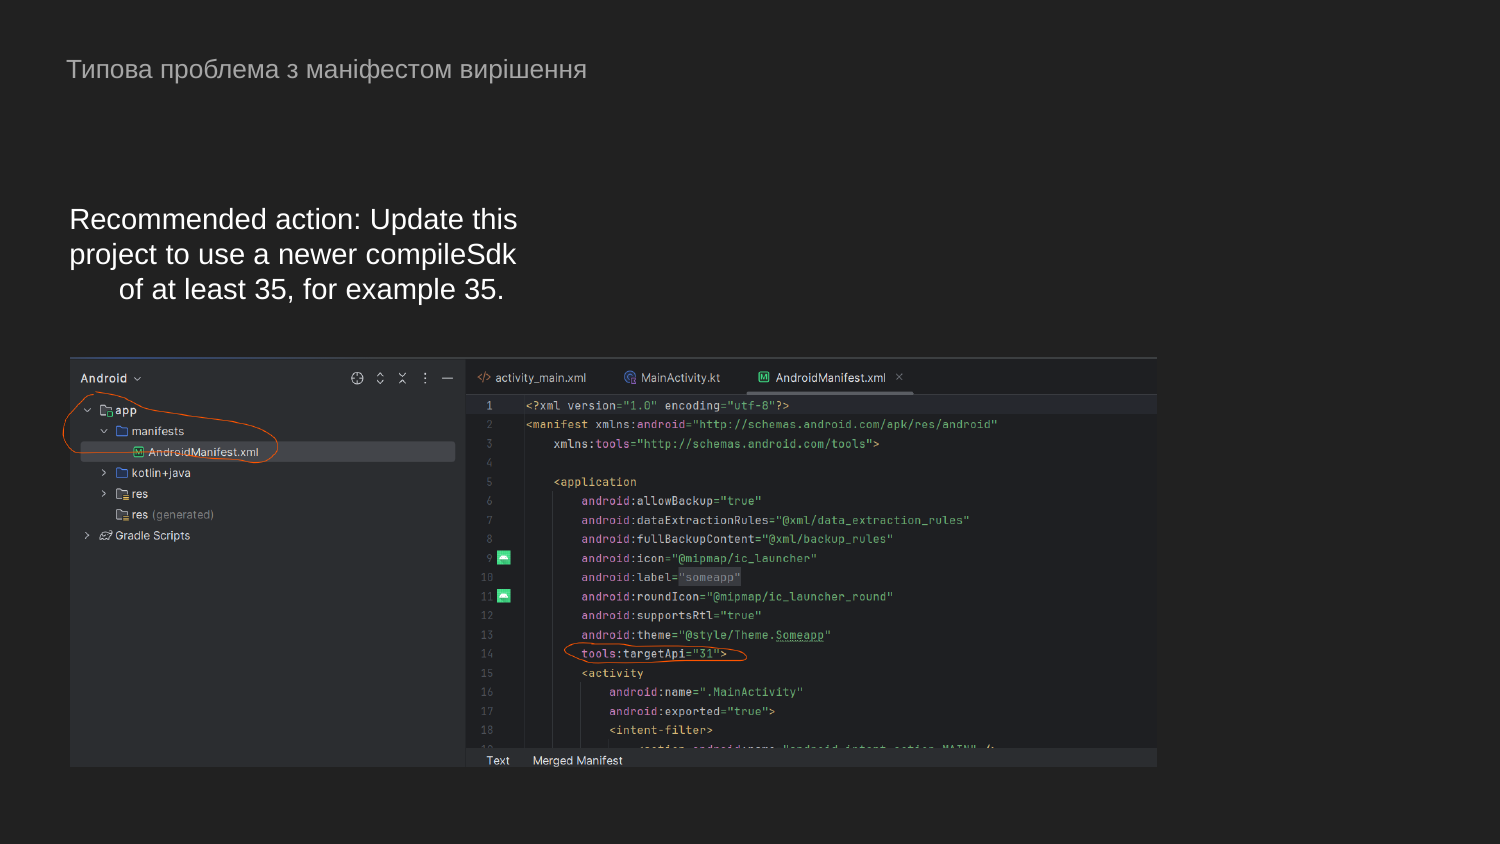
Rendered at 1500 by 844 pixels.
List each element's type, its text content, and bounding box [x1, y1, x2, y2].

picture [62, 357, 1157, 767]
text_box Recommended action: Update this project to use a newer compileSdk of at least 35, for example 35. [54, 192, 610, 313]
title Типова проблема з маніфестом вирішення [51, 37, 1449, 132]
